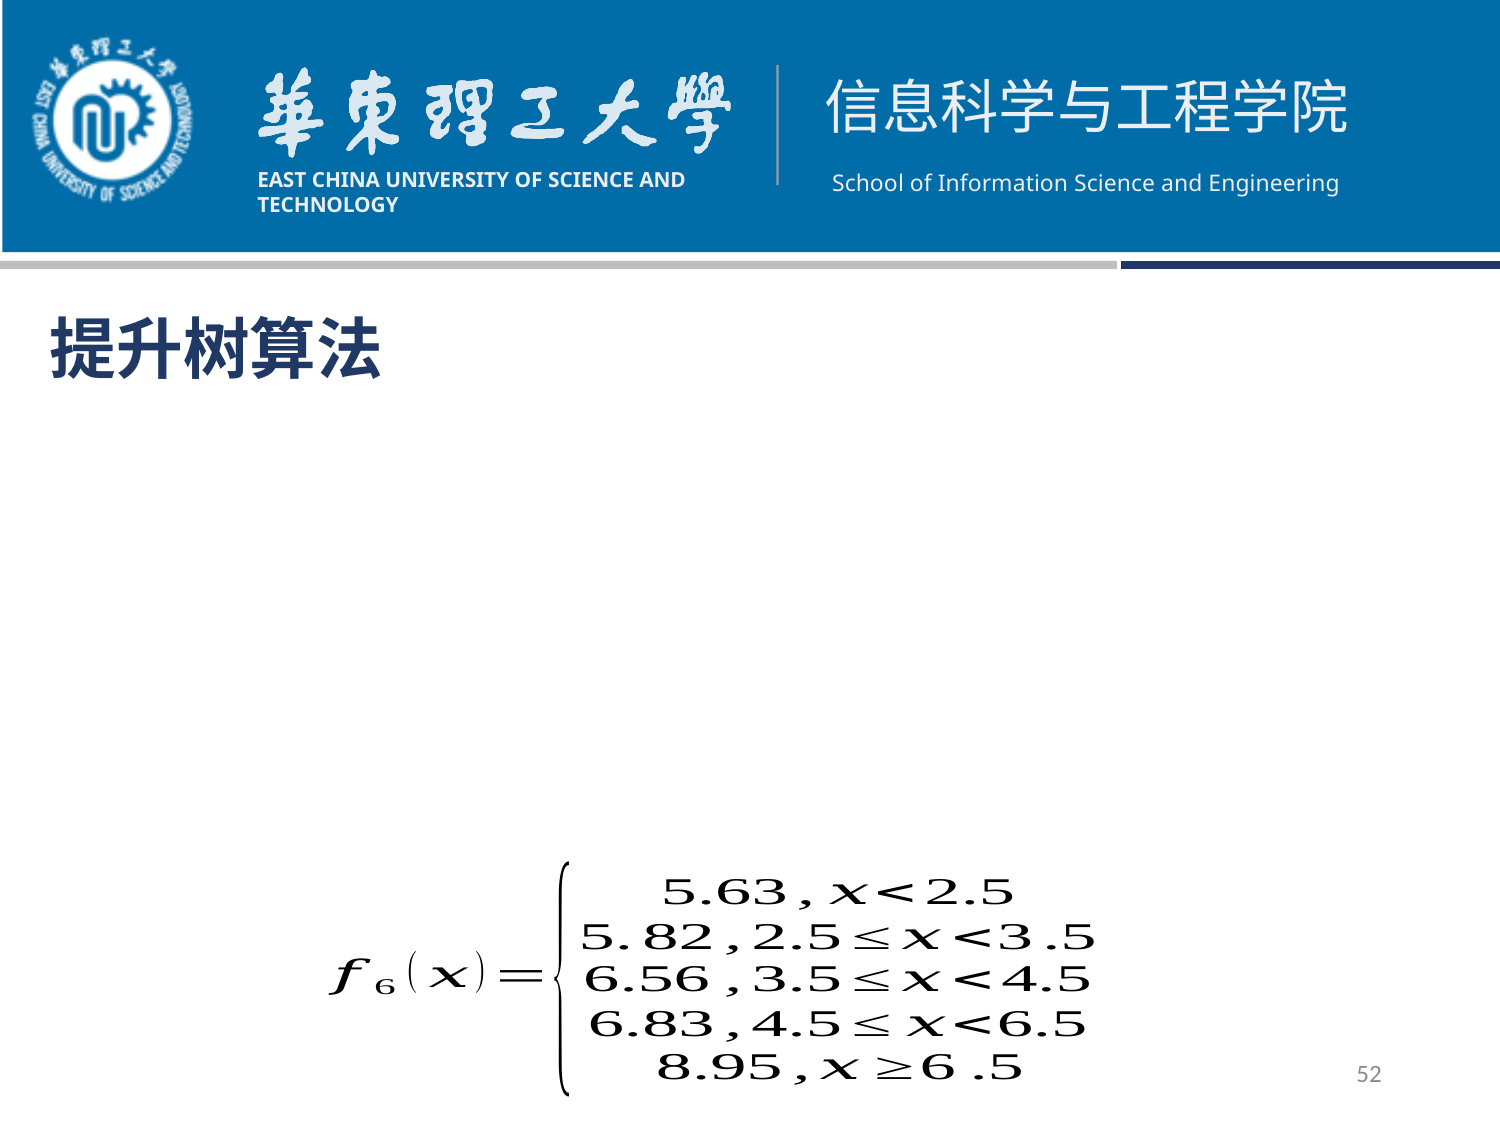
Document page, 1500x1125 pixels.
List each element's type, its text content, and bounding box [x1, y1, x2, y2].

picture [22, 32, 202, 214]
text_box 提升树算法 [38, 270, 1388, 434]
slide_number 52 [1059, 1042, 1397, 1103]
